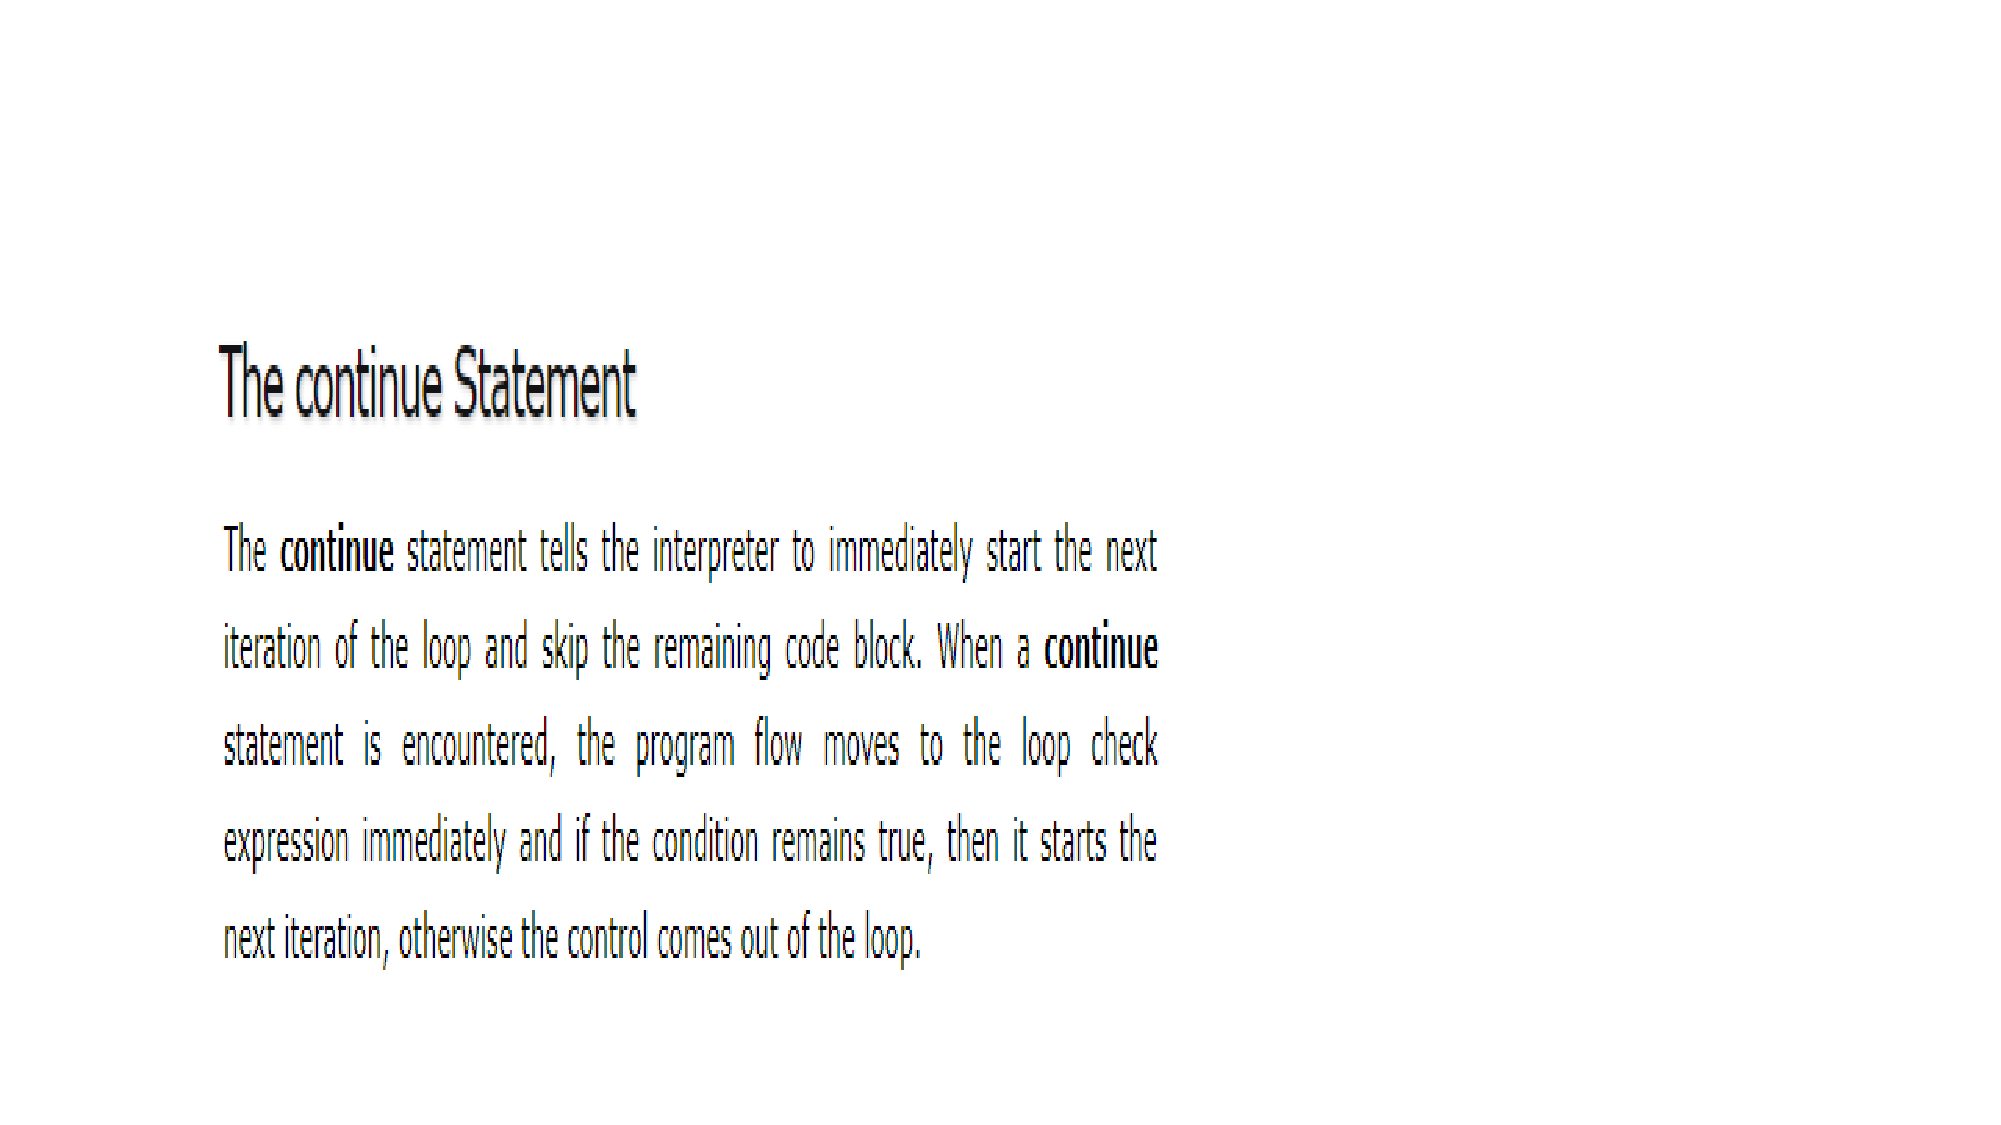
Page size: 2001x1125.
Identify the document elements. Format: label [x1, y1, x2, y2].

list [217, 329, 1172, 983]
